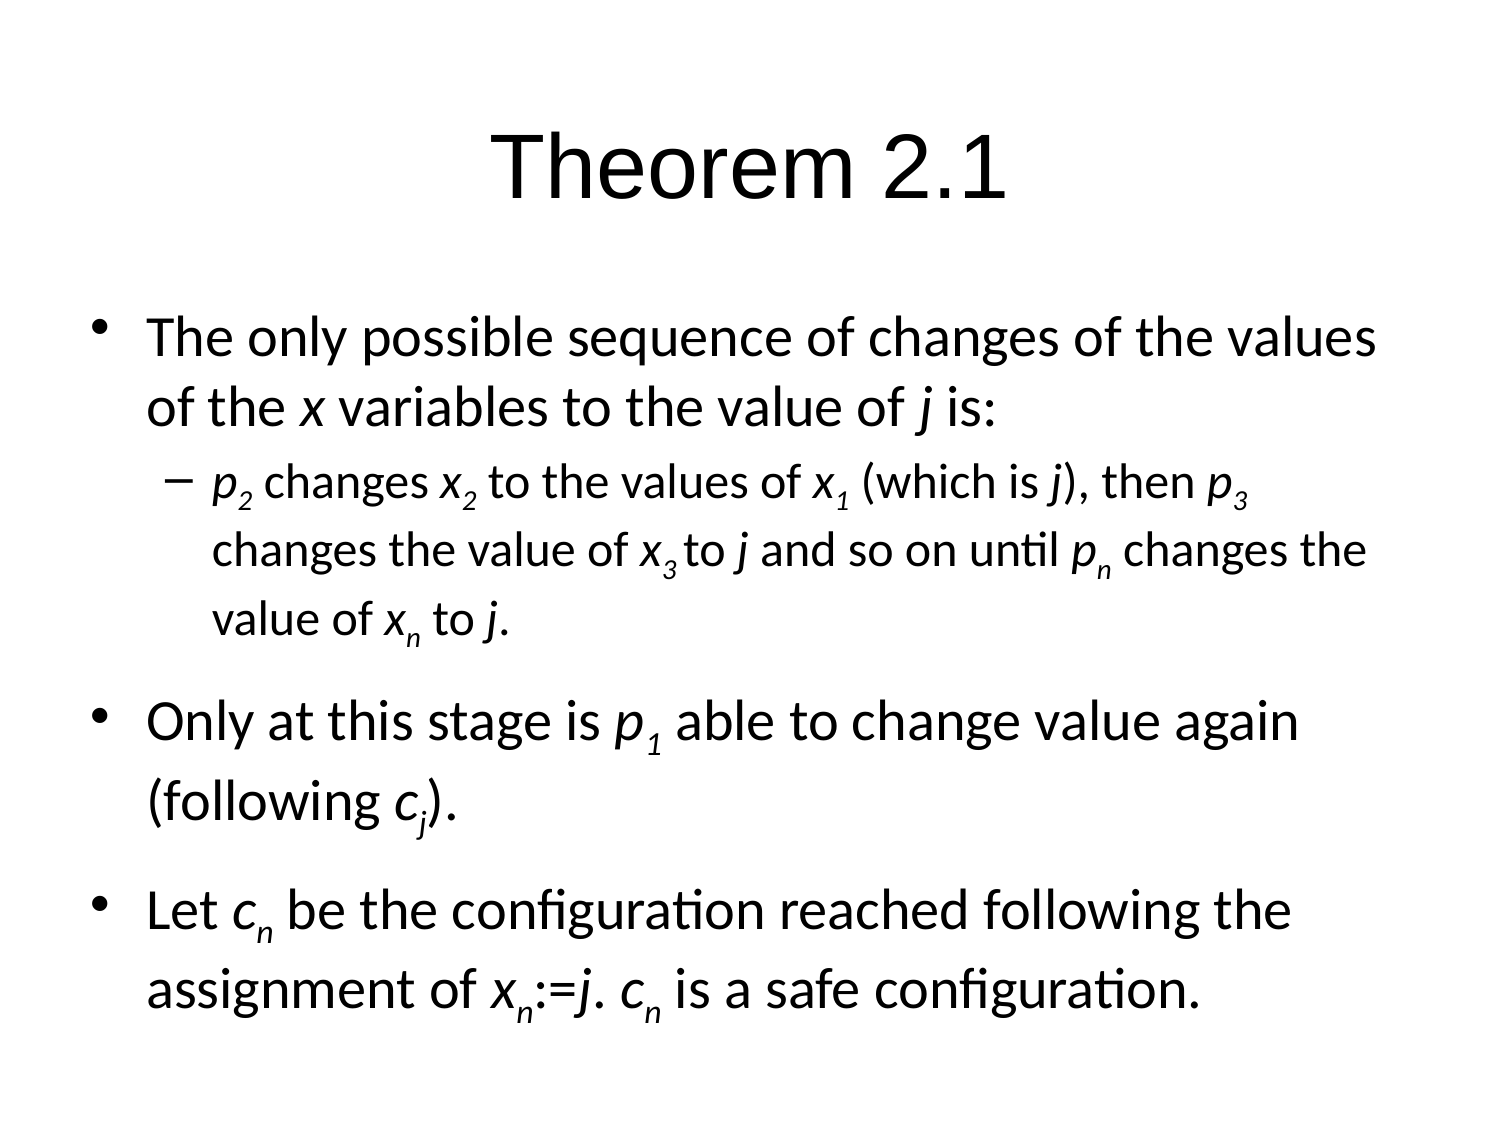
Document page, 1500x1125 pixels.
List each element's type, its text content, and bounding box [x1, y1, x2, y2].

title Theorem 2.1 [74, 67, 1426, 256]
list The only possible sequence of changes of the values of the x variables to the value of j is: p2 changes x2 to the values of x1 (which is j), then p3 changes the value of x3 to j and so on until pn changes the value of xn to j. Only at this stage is p1 able to change value again (following cj). Let cn be the configuration reached following the assignment of xn:=j. cn is a safe configuration. [74, 290, 1426, 1036]
